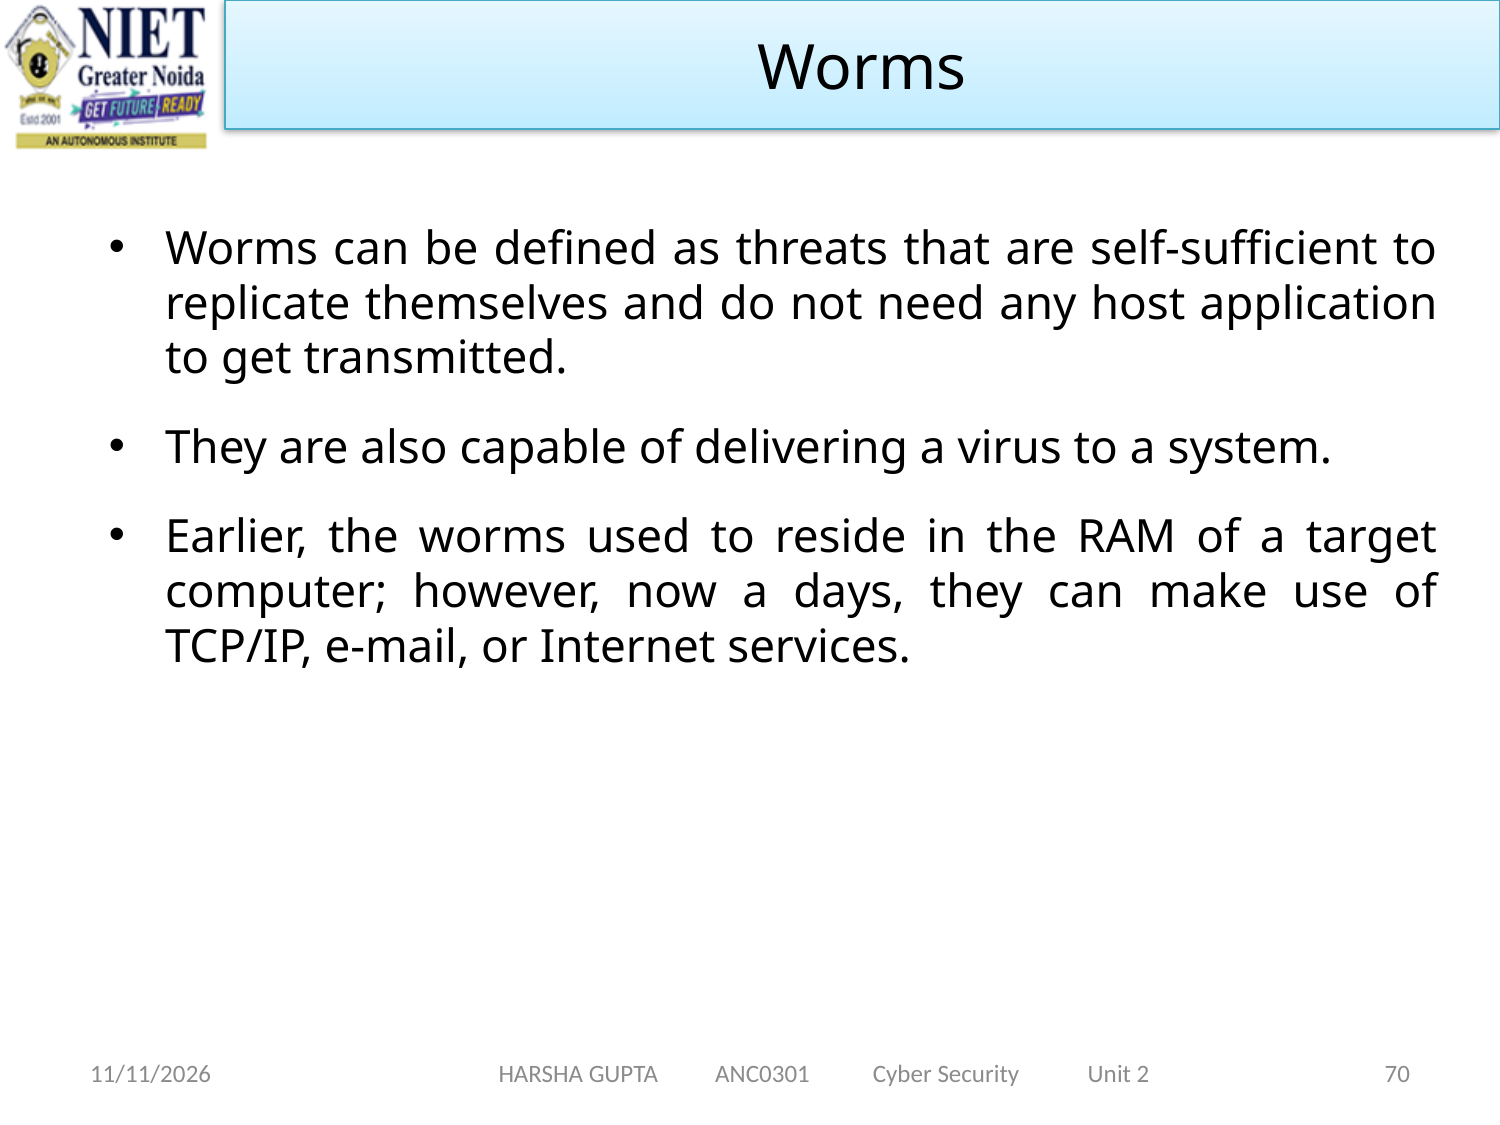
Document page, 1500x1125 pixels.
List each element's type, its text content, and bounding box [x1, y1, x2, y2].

text_box Worms [224, 0, 1500, 130]
picture [0, 0, 213, 154]
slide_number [75, 1042, 412, 1103]
list Worms can be defined as threats that are self-sufficient to replicate themselves and do not need any host application to get transmitted. They are also capable of delivering a virus to a system. Earlier, the worms used to reside in the RAM of a target computer; however, now a days, they can make use of TCP/IP, e-mail, or Internet services. [93, 210, 1454, 1014]
footer HARSHA GUPTA ANC0301 Cyber Security Unit 2 [412, 1042, 1074, 1103]
slide_number 70 [1074, 1042, 1425, 1103]
